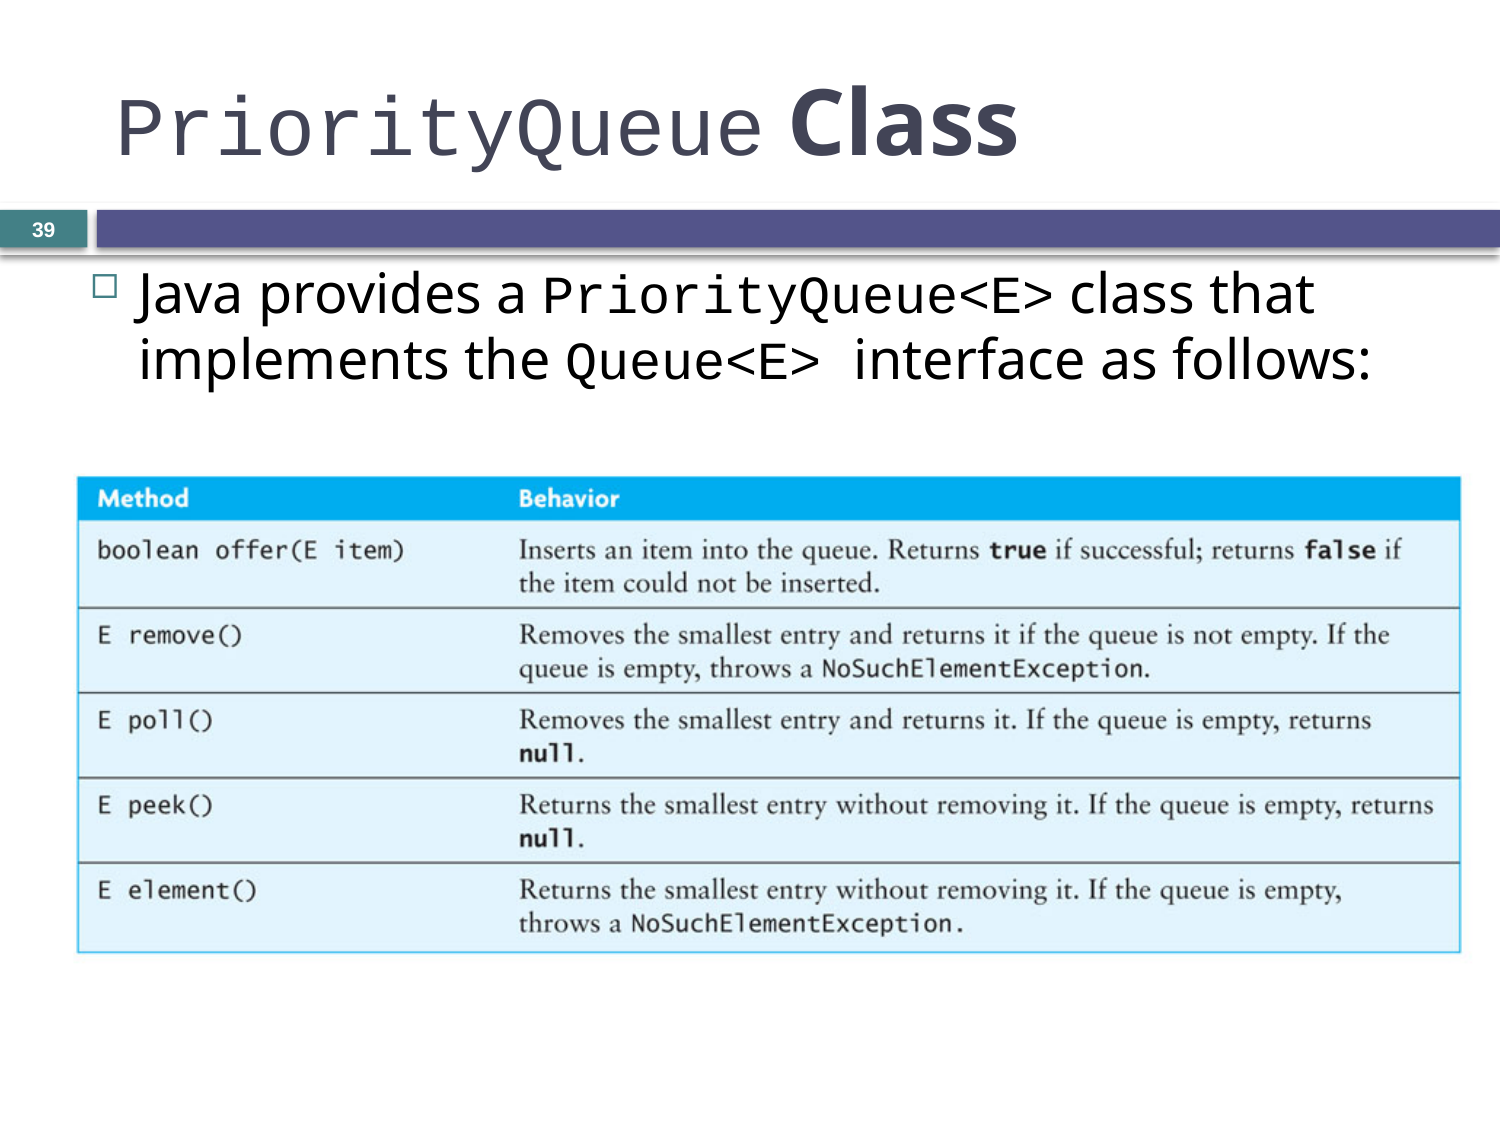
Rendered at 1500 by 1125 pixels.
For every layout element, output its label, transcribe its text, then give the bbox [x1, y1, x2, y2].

slide_number 39 [0, 208, 88, 249]
picture [62, 462, 1478, 976]
list Java provides a PriorityQueue<E> class that implements the Queue<E> interface as follows: [74, 249, 1426, 461]
title PriorityQueue Class [100, 37, 1439, 201]
